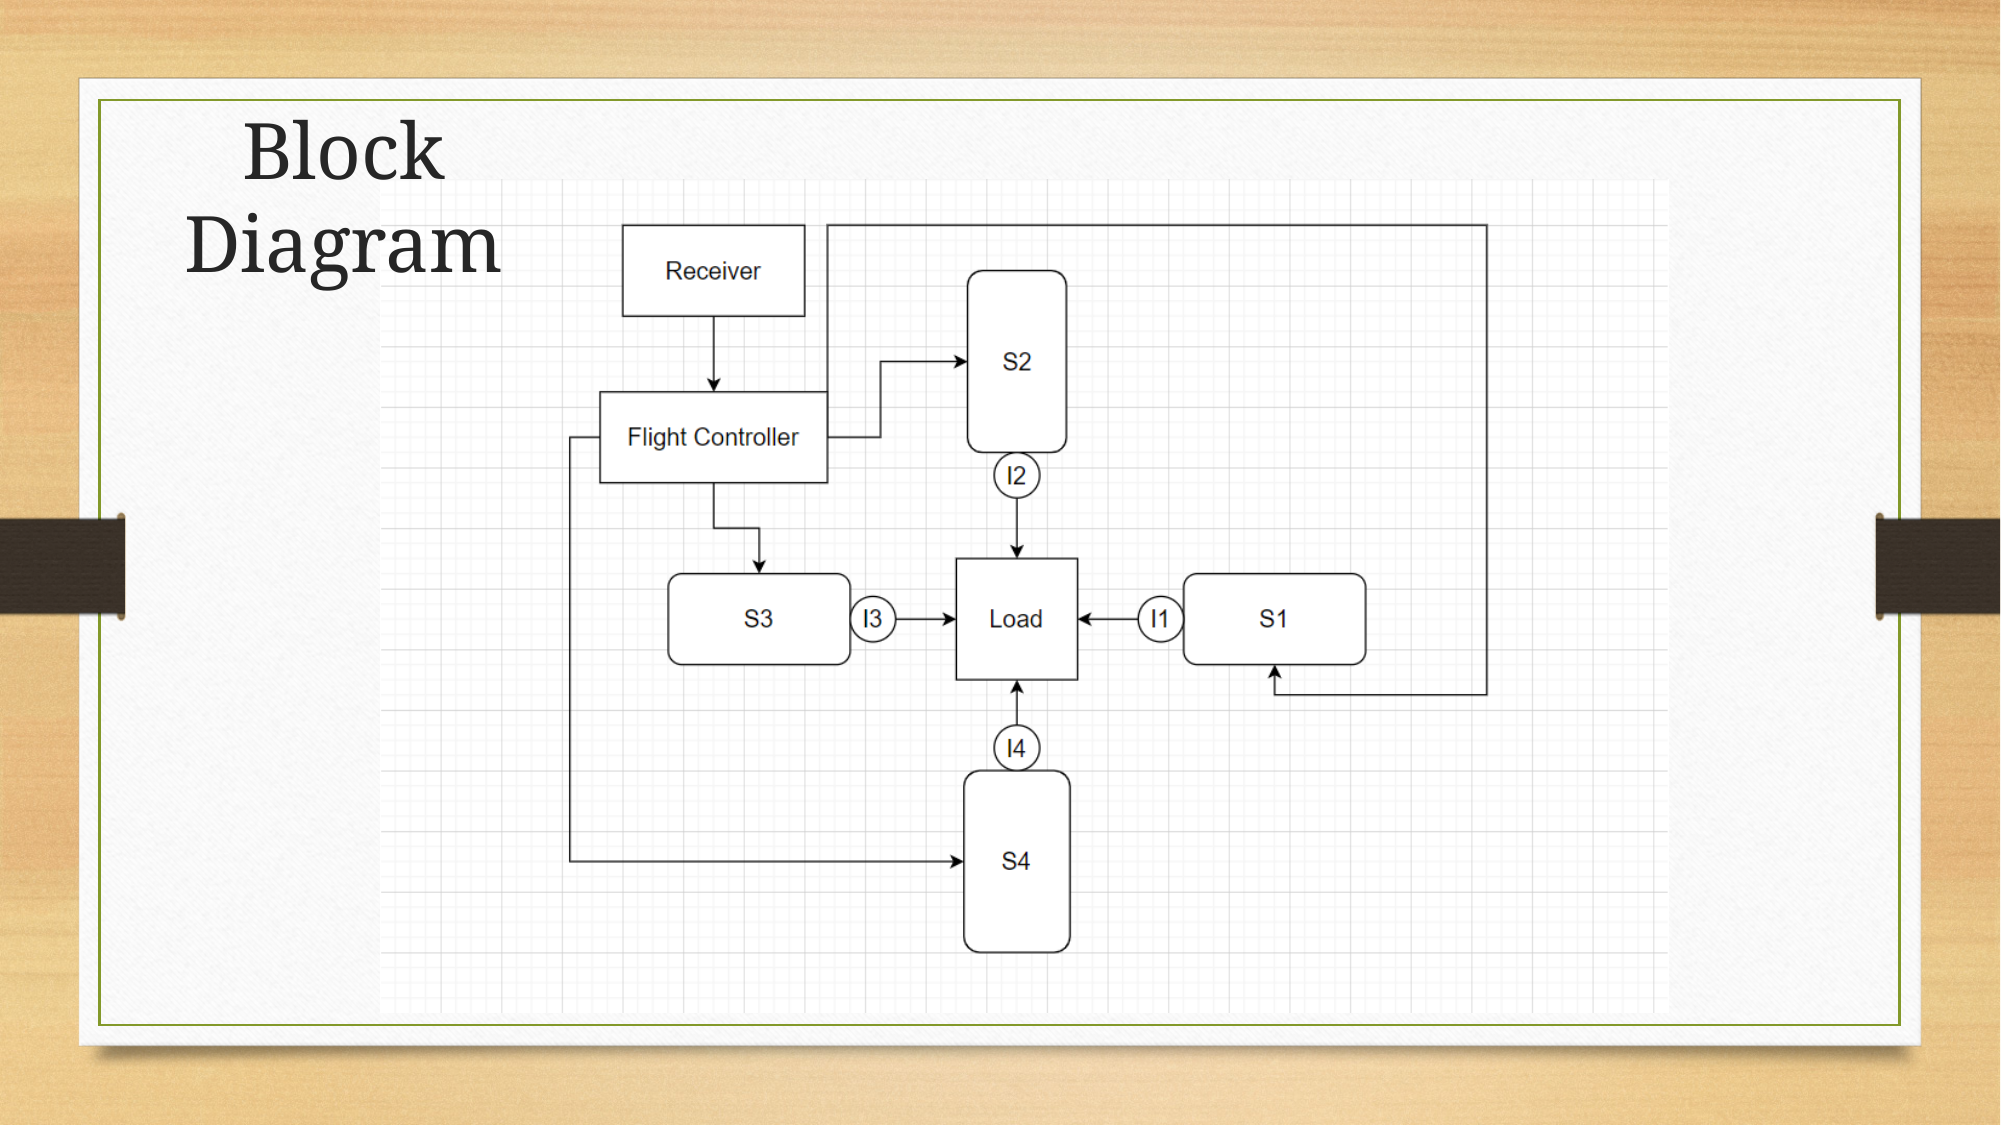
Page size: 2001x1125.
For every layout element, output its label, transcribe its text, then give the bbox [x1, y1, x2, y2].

picture [0, 0, 2001, 1125]
title Block Diagram [84, 81, 603, 180]
